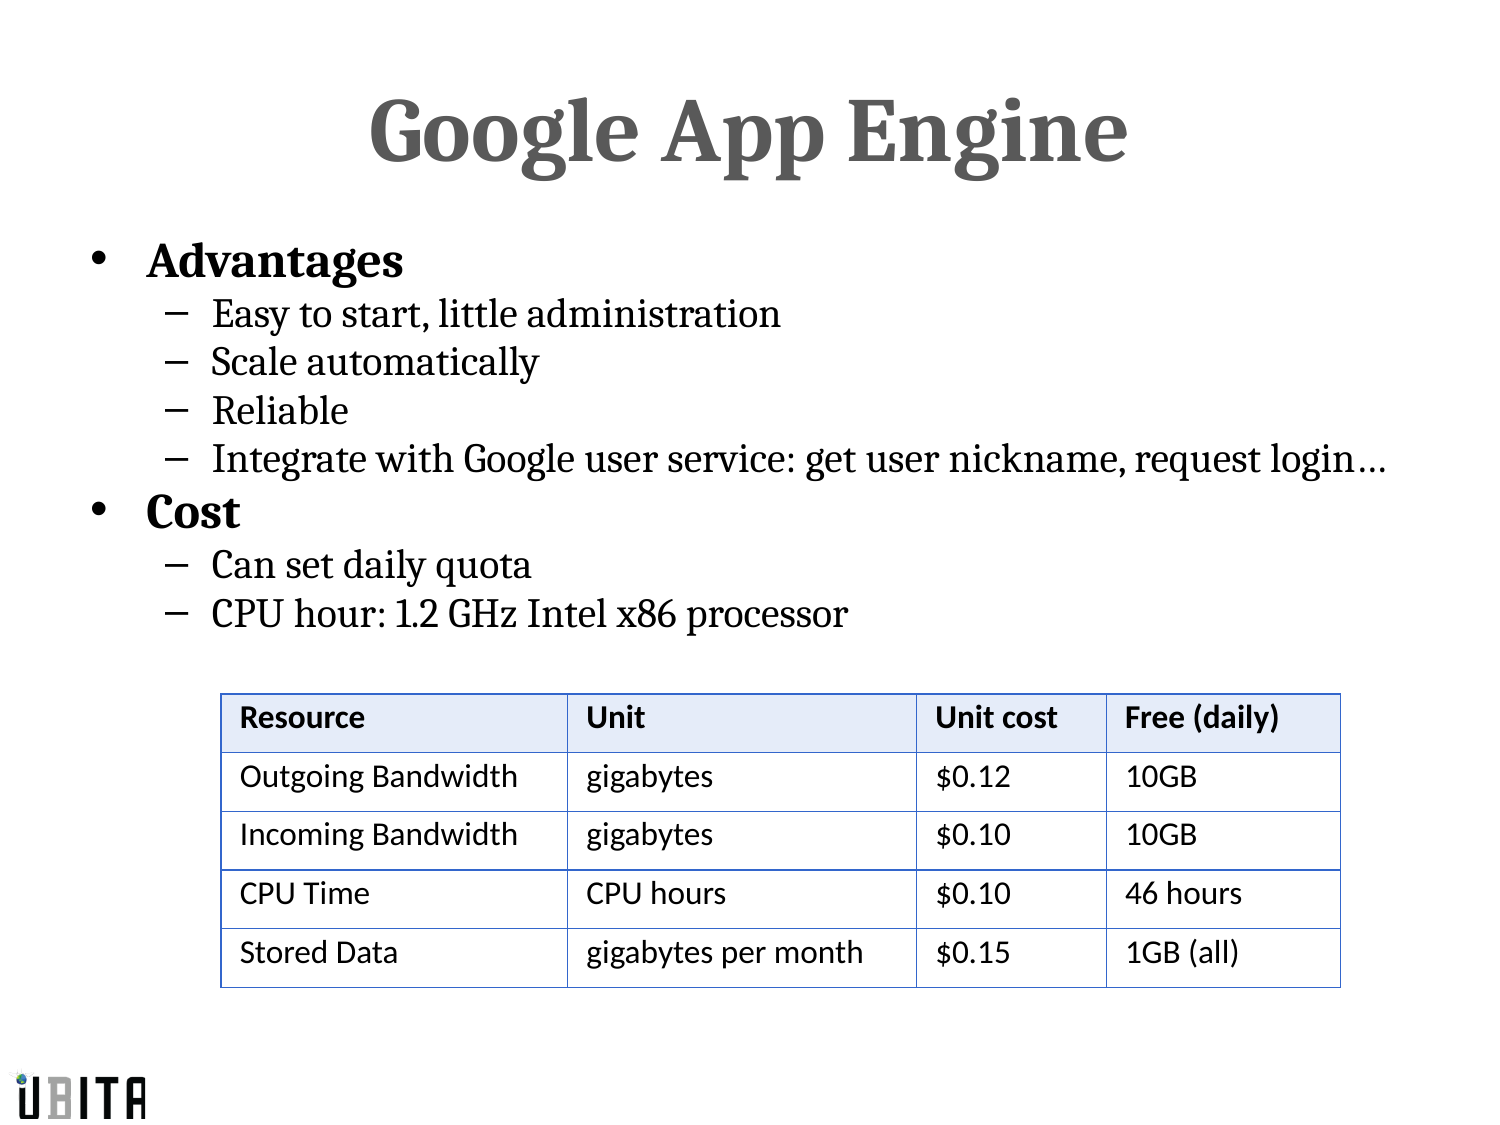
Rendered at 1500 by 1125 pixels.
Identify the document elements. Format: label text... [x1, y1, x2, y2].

title Google App Engine [75, 45, 1425, 205]
table_cell CPU Time [222, 871, 567, 928]
table_cell Outgoing Bandwidth [222, 753, 567, 811]
table_header Unit cost [917, 695, 1106, 752]
table_cell 1GB (all) [1107, 929, 1340, 987]
table_header Resource [222, 695, 567, 752]
table_header Unit [568, 695, 916, 752]
table_cell Incoming Bandwidth [222, 812, 567, 869]
table_header Free (daily) [1107, 695, 1340, 752]
table_cell gigabytes [568, 812, 916, 869]
table_cell $0.15 [917, 929, 1106, 987]
table_cell $0.10 [917, 871, 1106, 928]
table_cell gigabytes per month [568, 929, 916, 987]
table_cell Stored Data [222, 929, 567, 987]
table_cell $0.12 [917, 753, 1106, 811]
table_cell $0.10 [917, 812, 1106, 869]
table_cell 10GB [1107, 753, 1340, 811]
table_cell 46 hours [1107, 871, 1340, 928]
table_cell gigabytes [568, 753, 916, 811]
list Advantages Easy to start, little administration Scale automatically Reliable Integrate with Google user service: get user nickname, request login… Cost Can set daily quota CPU hour: 1.2 GHz Intel x86 processor [75, 231, 1483, 1000]
table_cell 10GB [1107, 812, 1340, 869]
table_cell CPU hours [568, 871, 916, 928]
